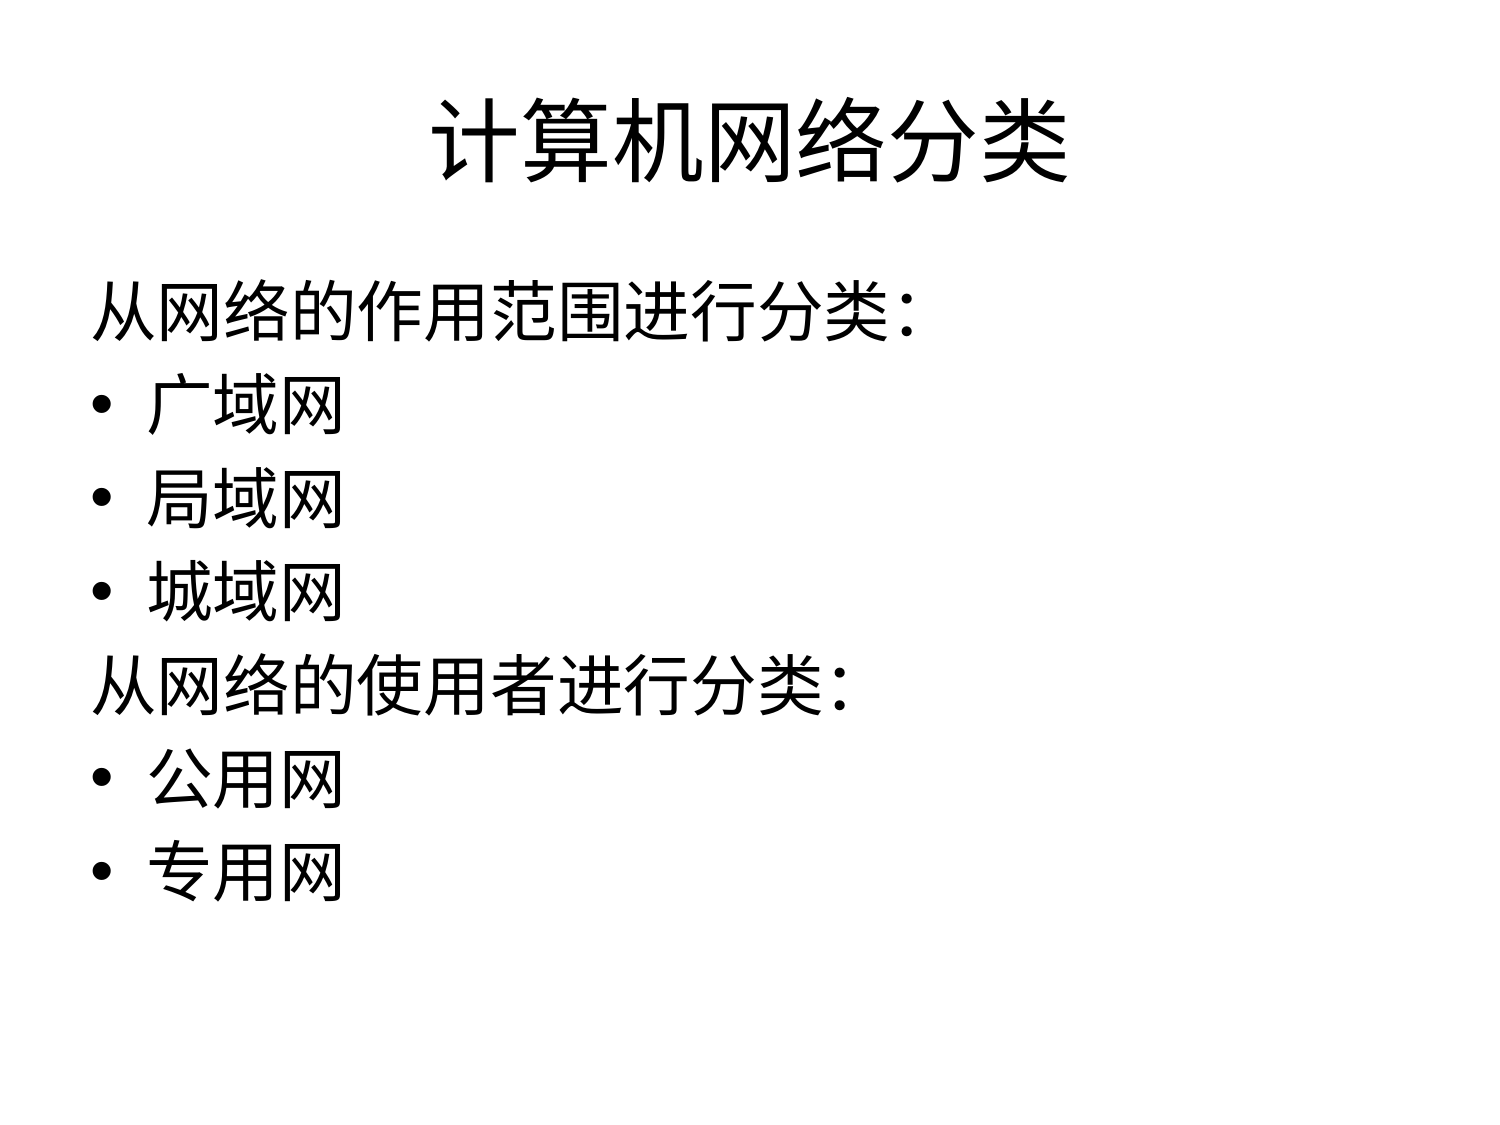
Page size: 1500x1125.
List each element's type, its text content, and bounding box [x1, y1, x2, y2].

title 计算机网络分类 [75, 45, 1425, 233]
list 从网络的作用范围进行分类： 广域网 局域网 城域网 从网络的使用者进行分类： 公用网 专用网 [75, 262, 1425, 1005]
